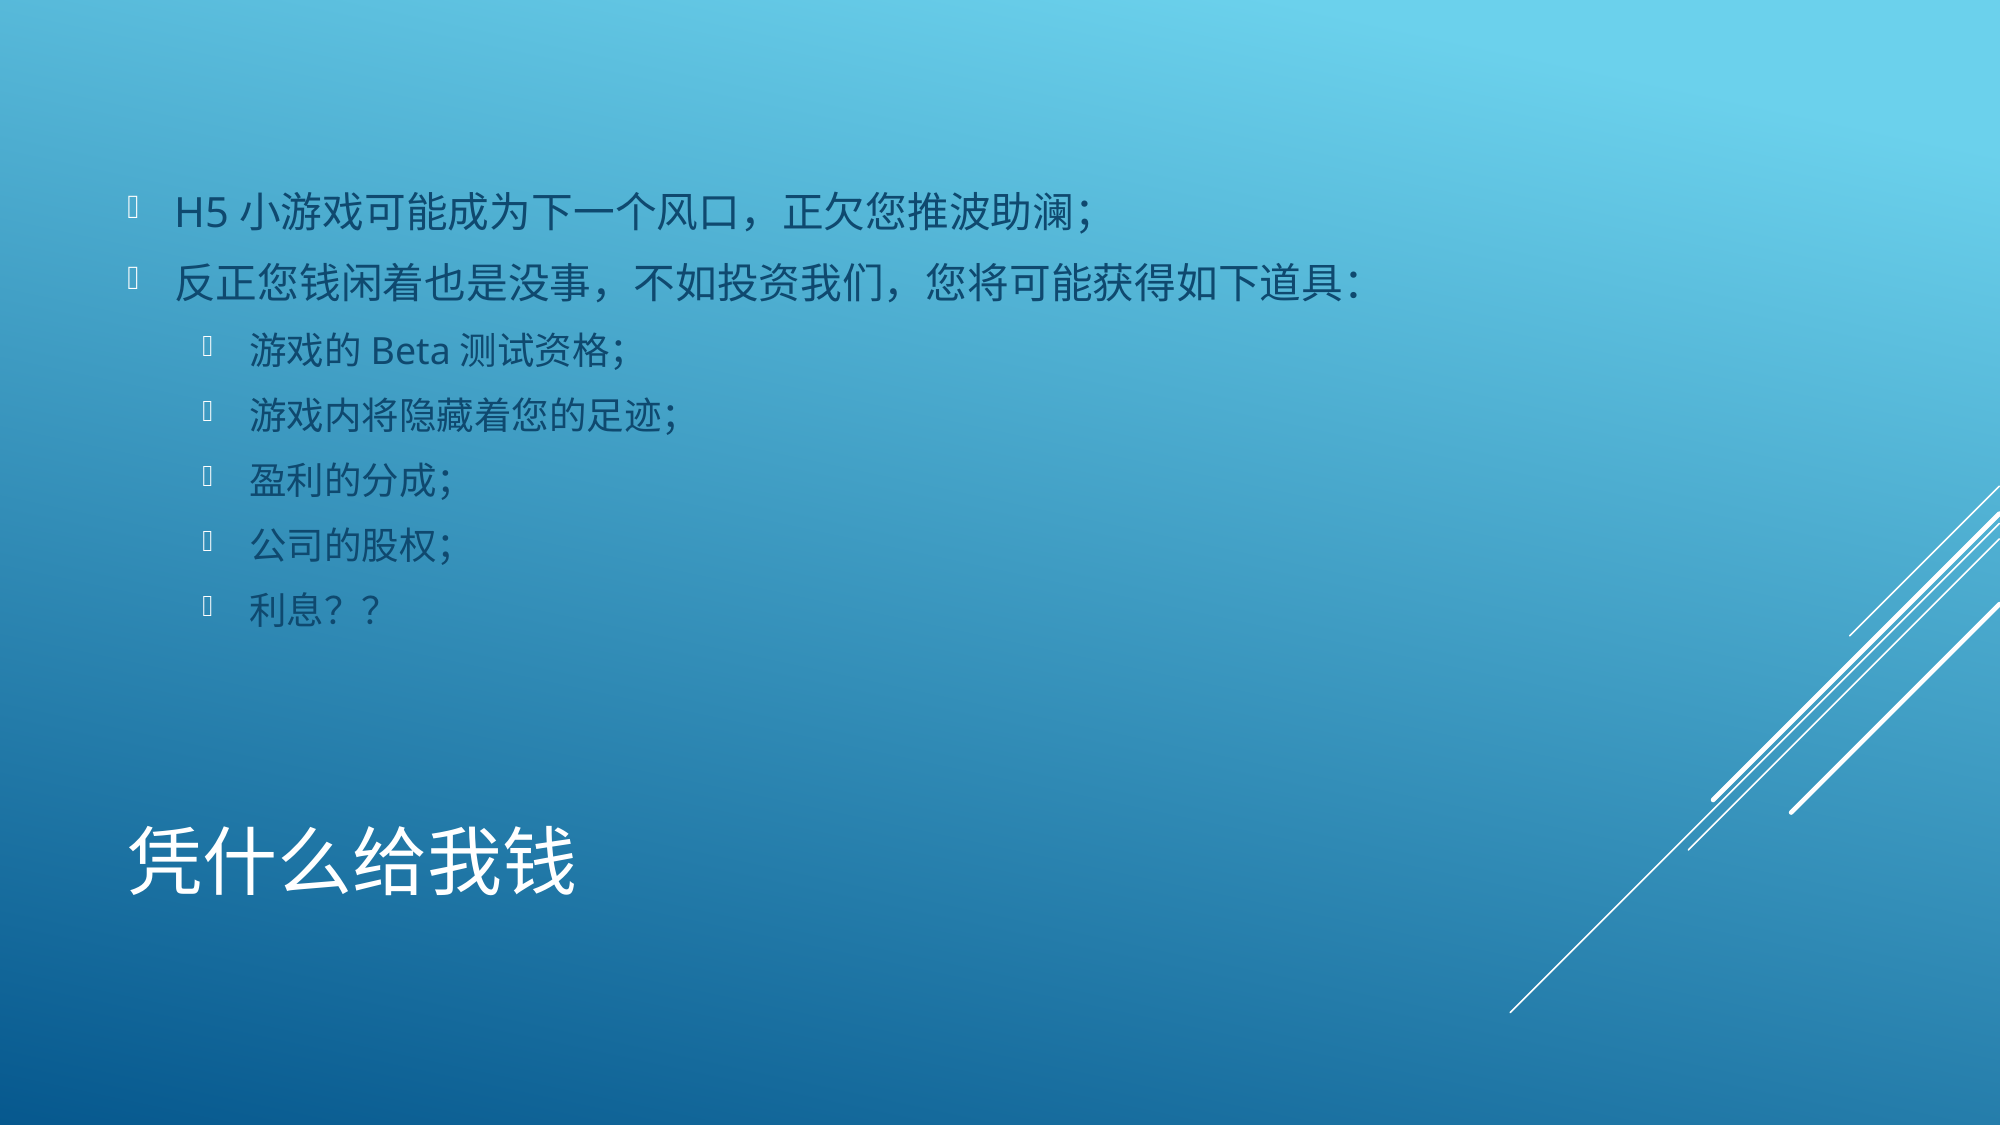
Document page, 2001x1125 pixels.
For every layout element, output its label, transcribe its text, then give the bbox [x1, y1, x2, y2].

list H5小游戏可能成为下一个风口，正欠您推波助澜； 反正您钱闲着也是没事，不如投资我们，您将可能获得如下道具： 游戏的Beta测试资格； 游戏内将隐藏着您的足迹； 盈利的分成； 公司的股权； 利息？？ [112, 112, 1513, 706]
title 凭什么给我钱 [112, 736, 1513, 984]
